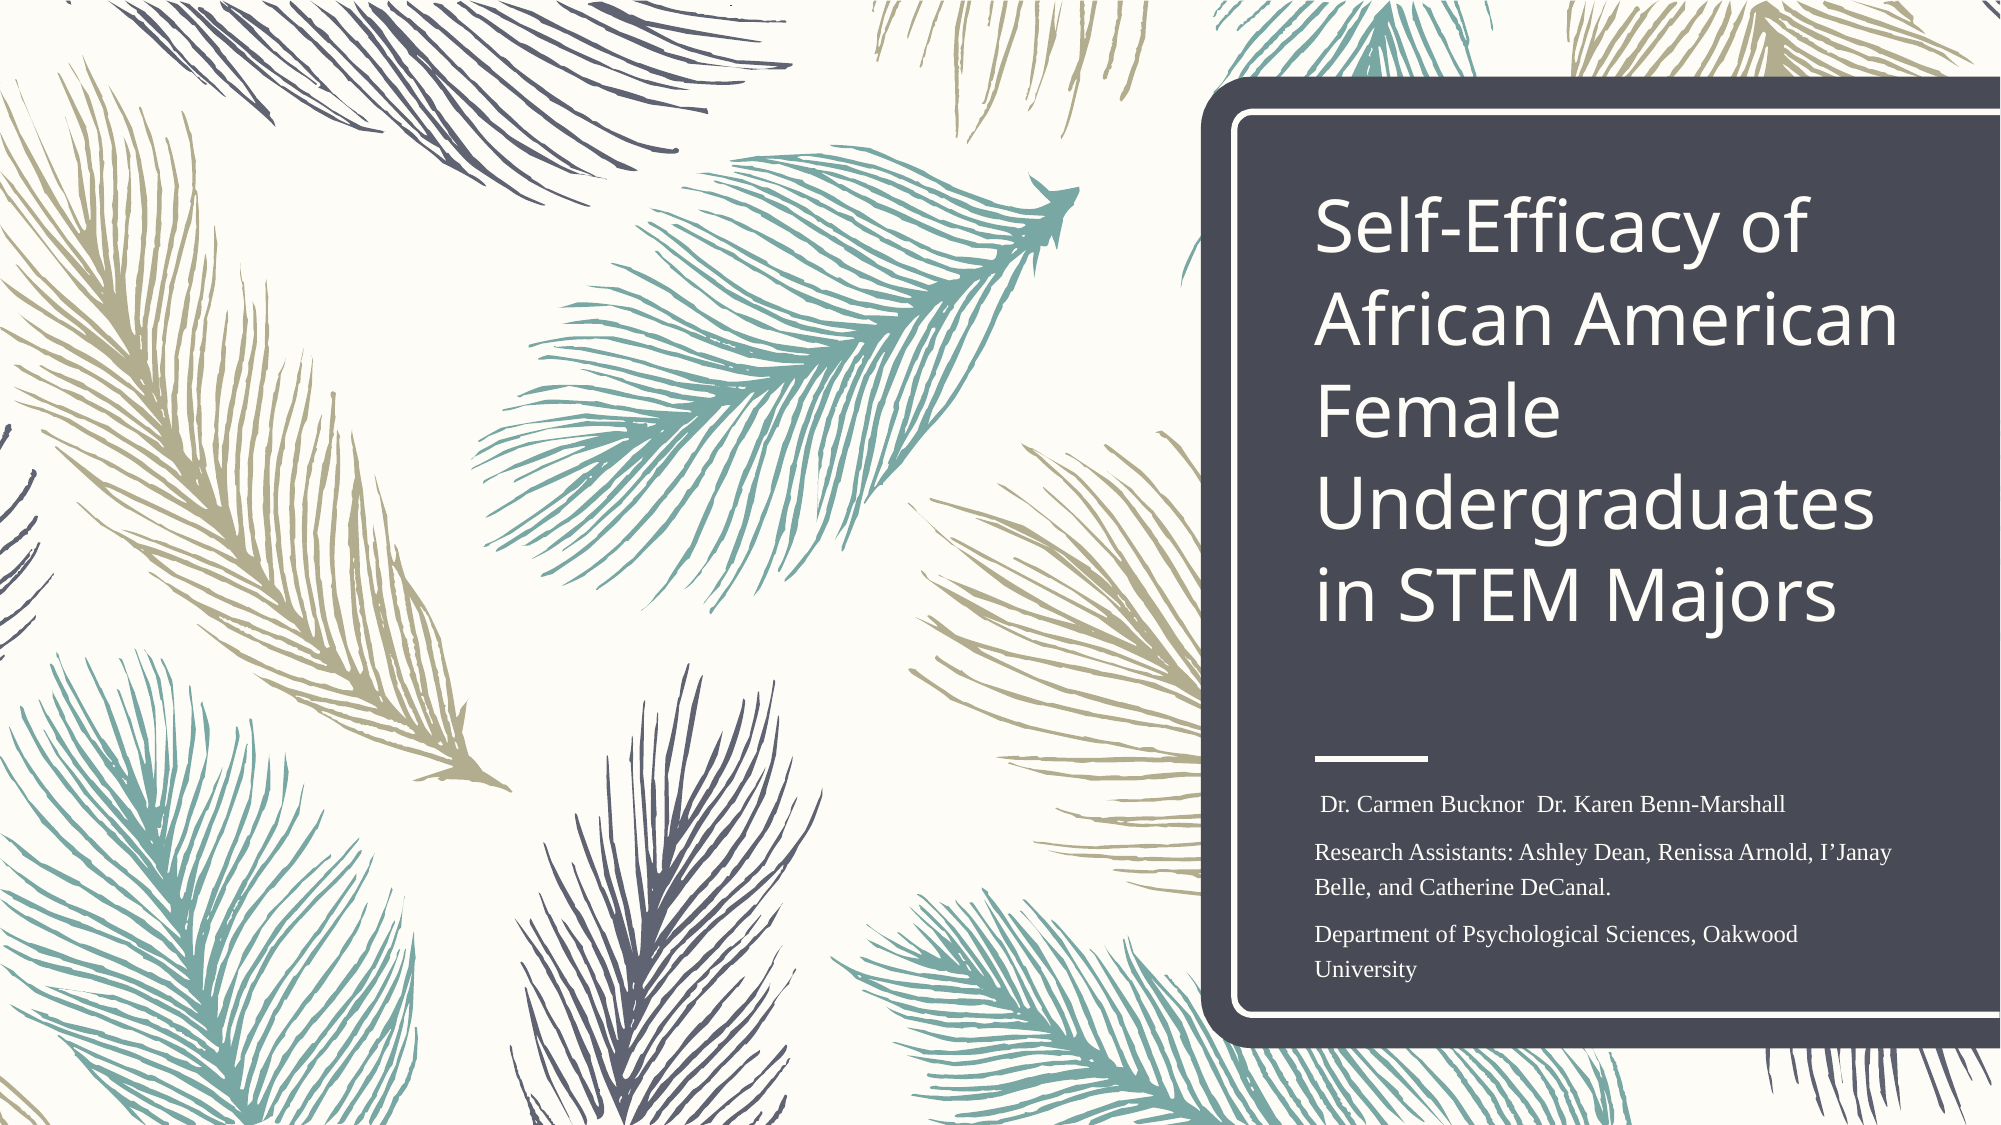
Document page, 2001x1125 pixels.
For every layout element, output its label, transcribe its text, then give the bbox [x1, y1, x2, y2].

title Self-Efficacy of African American Female Undergraduates in STEM Majors [1299, 167, 1922, 718]
subtitle Dr. Carmen Bucknor Dr. Karen Benn-Marshall Research Assistants: Ashley Dean, Renissa Arnold, I’Janay Belle, and Catherine DeCanal. Department of Psychological Sciences, Oakwood University [1299, 773, 1922, 993]
